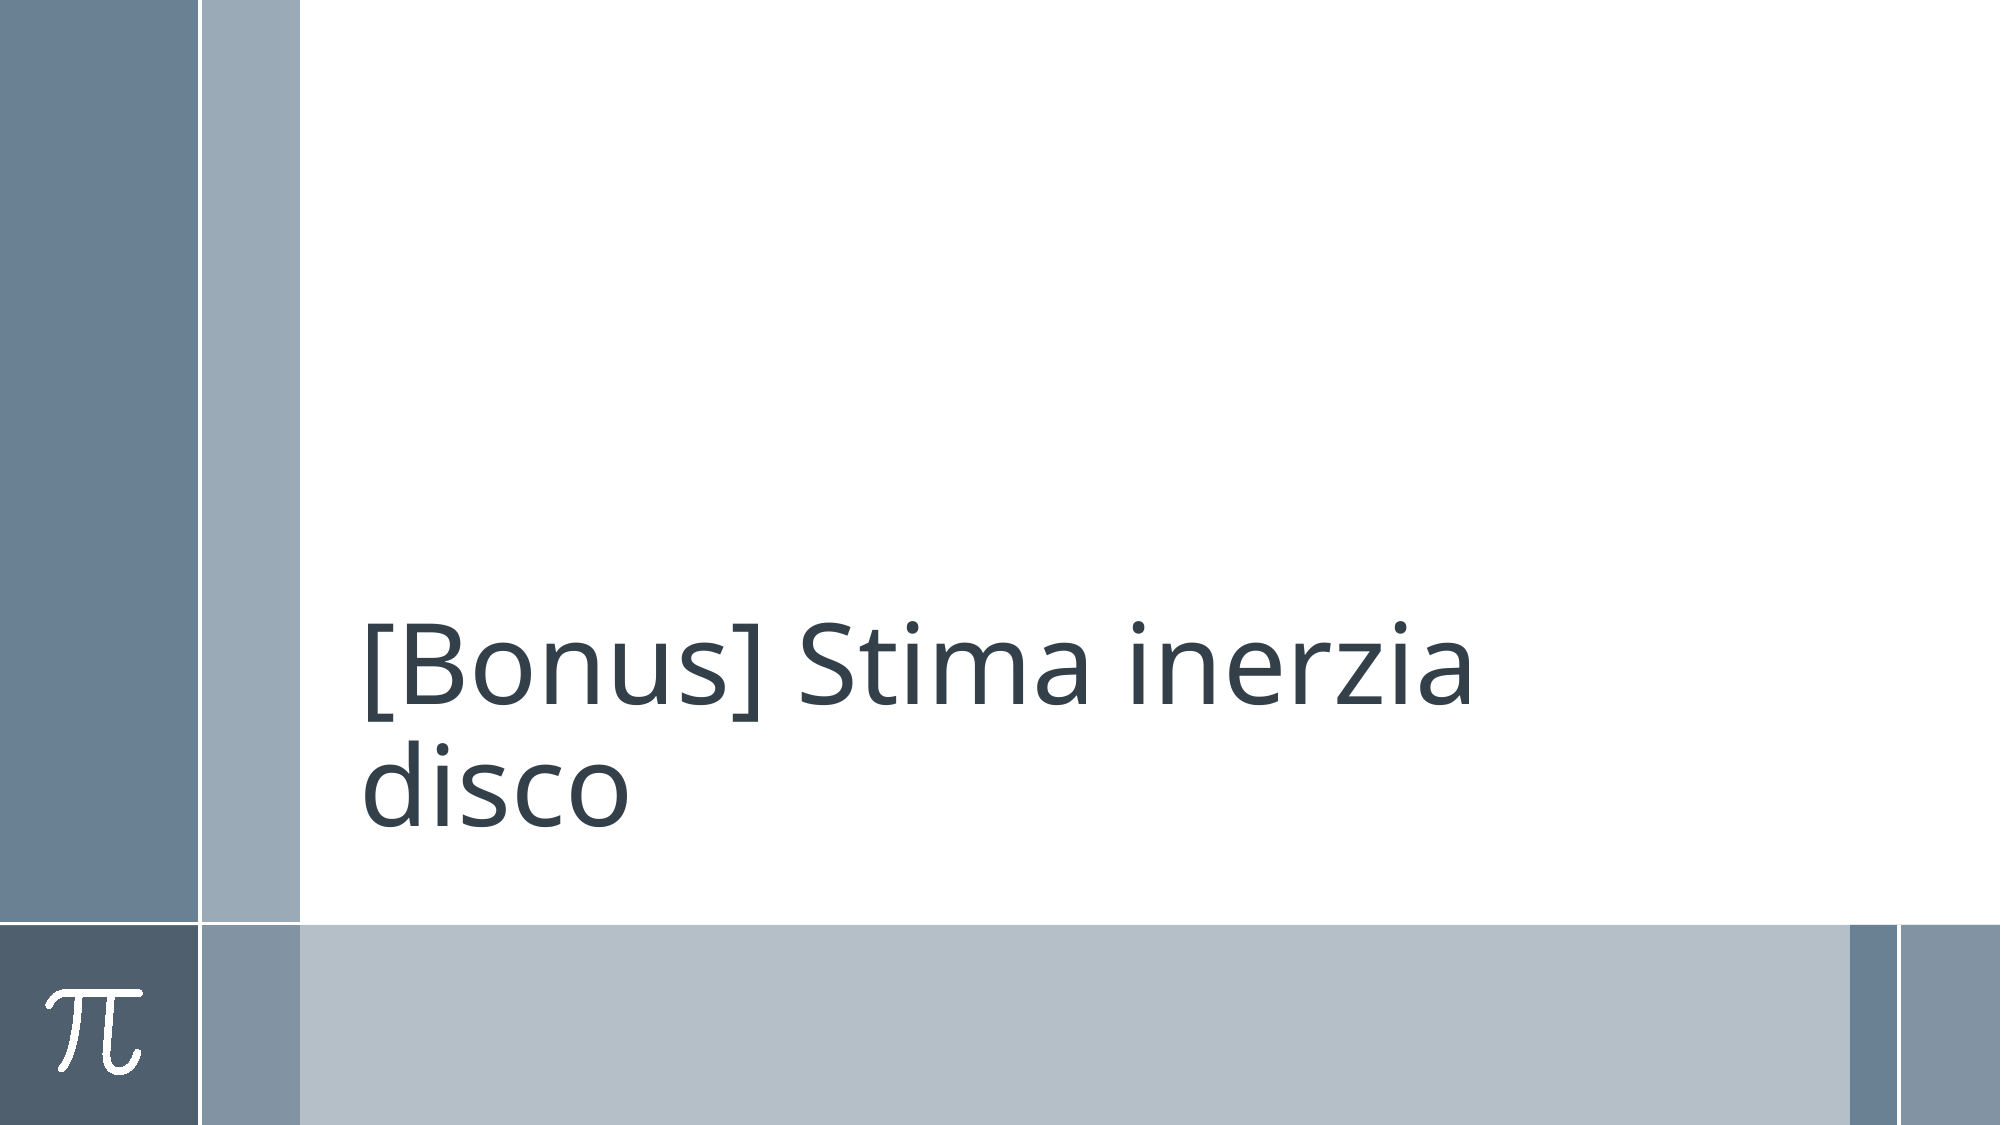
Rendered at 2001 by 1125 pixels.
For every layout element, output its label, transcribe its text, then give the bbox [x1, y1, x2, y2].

title [Bonus] Stima inerzia disco [344, 562, 1656, 859]
